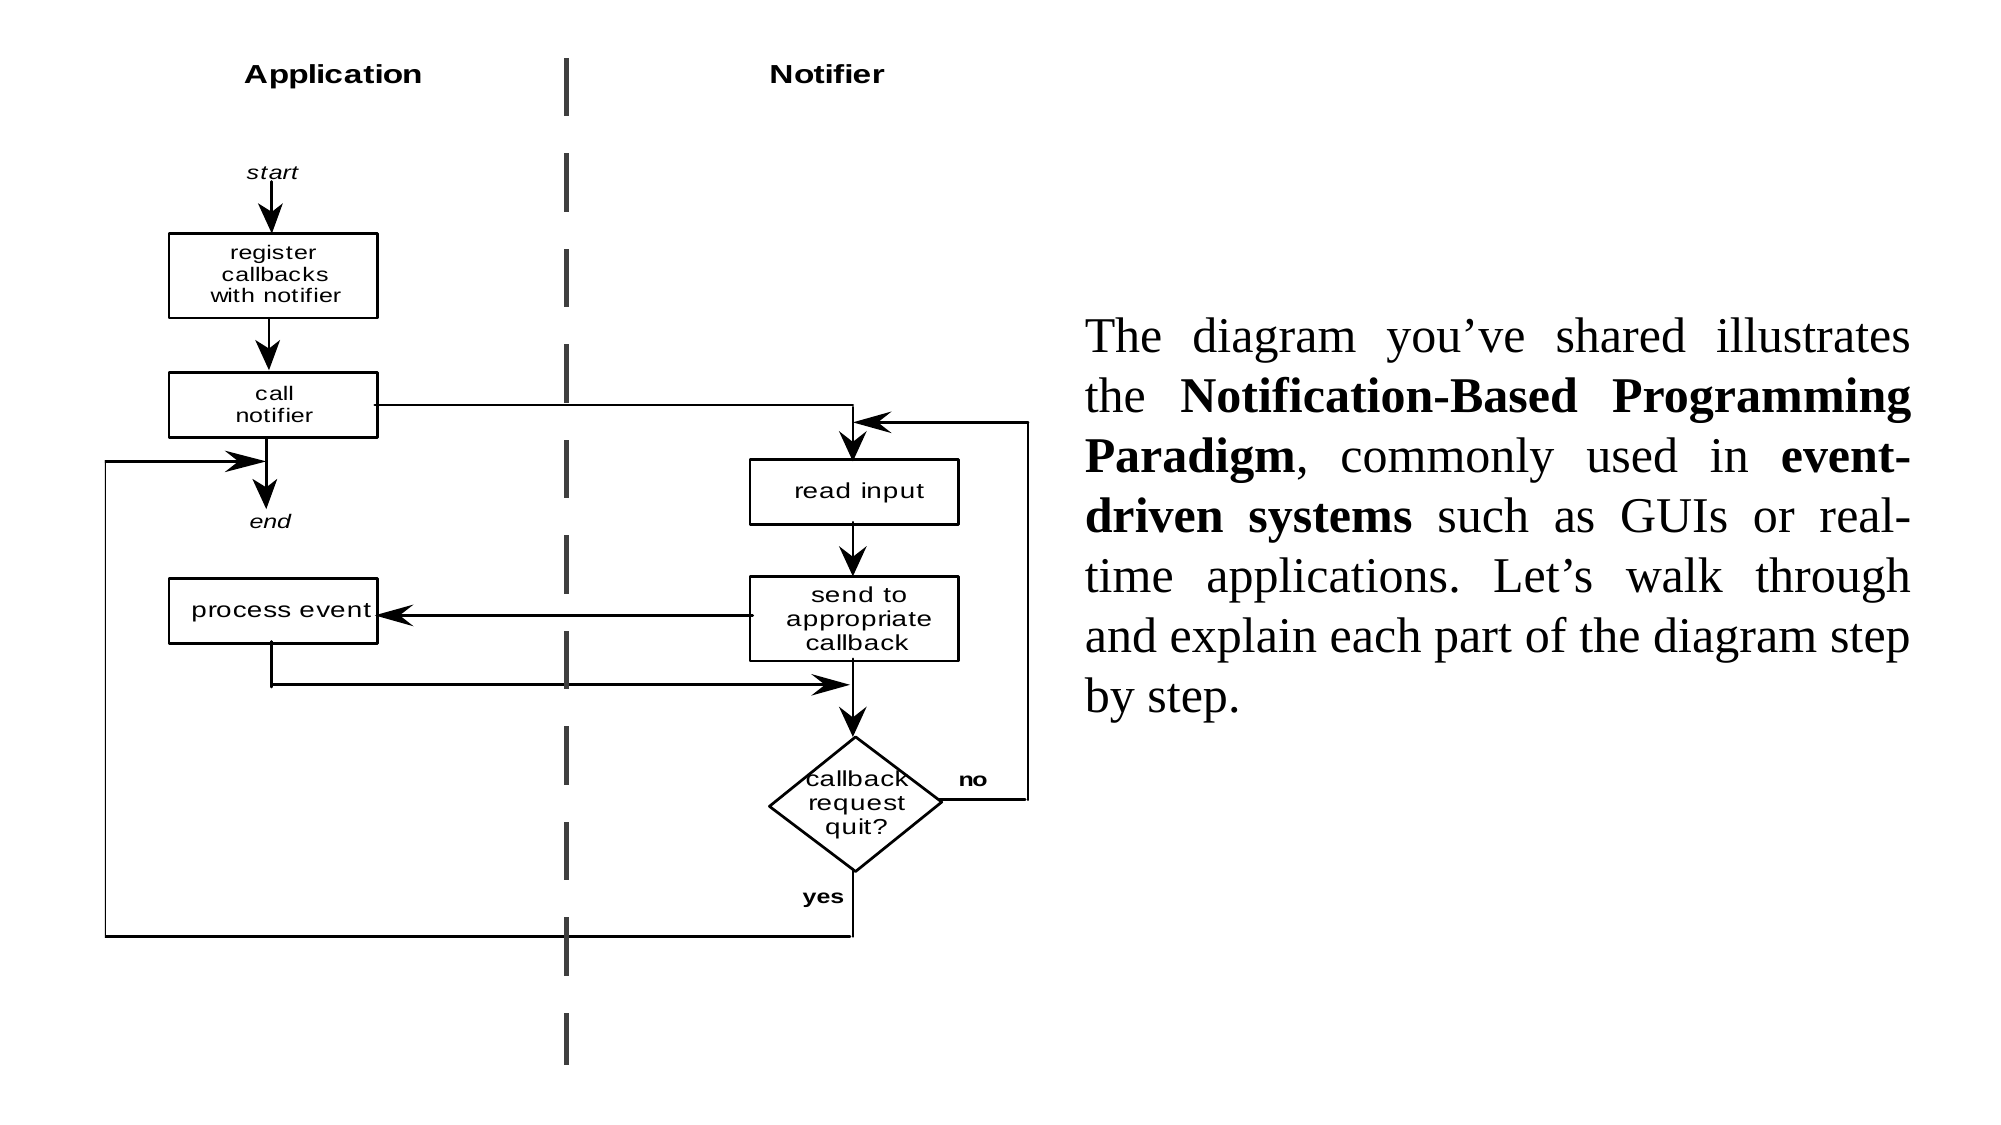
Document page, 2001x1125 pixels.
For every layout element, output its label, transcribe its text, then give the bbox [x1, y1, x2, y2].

picture [104, 55, 1031, 1067]
text_box The diagram you’ve shared illustrates the Notification-Based Programming Paradigm, commonly used in event-driven systems such as GUIs or real-time applications. Let’s walk through and explain each part of the diagram step by step. [1069, 294, 1927, 730]
